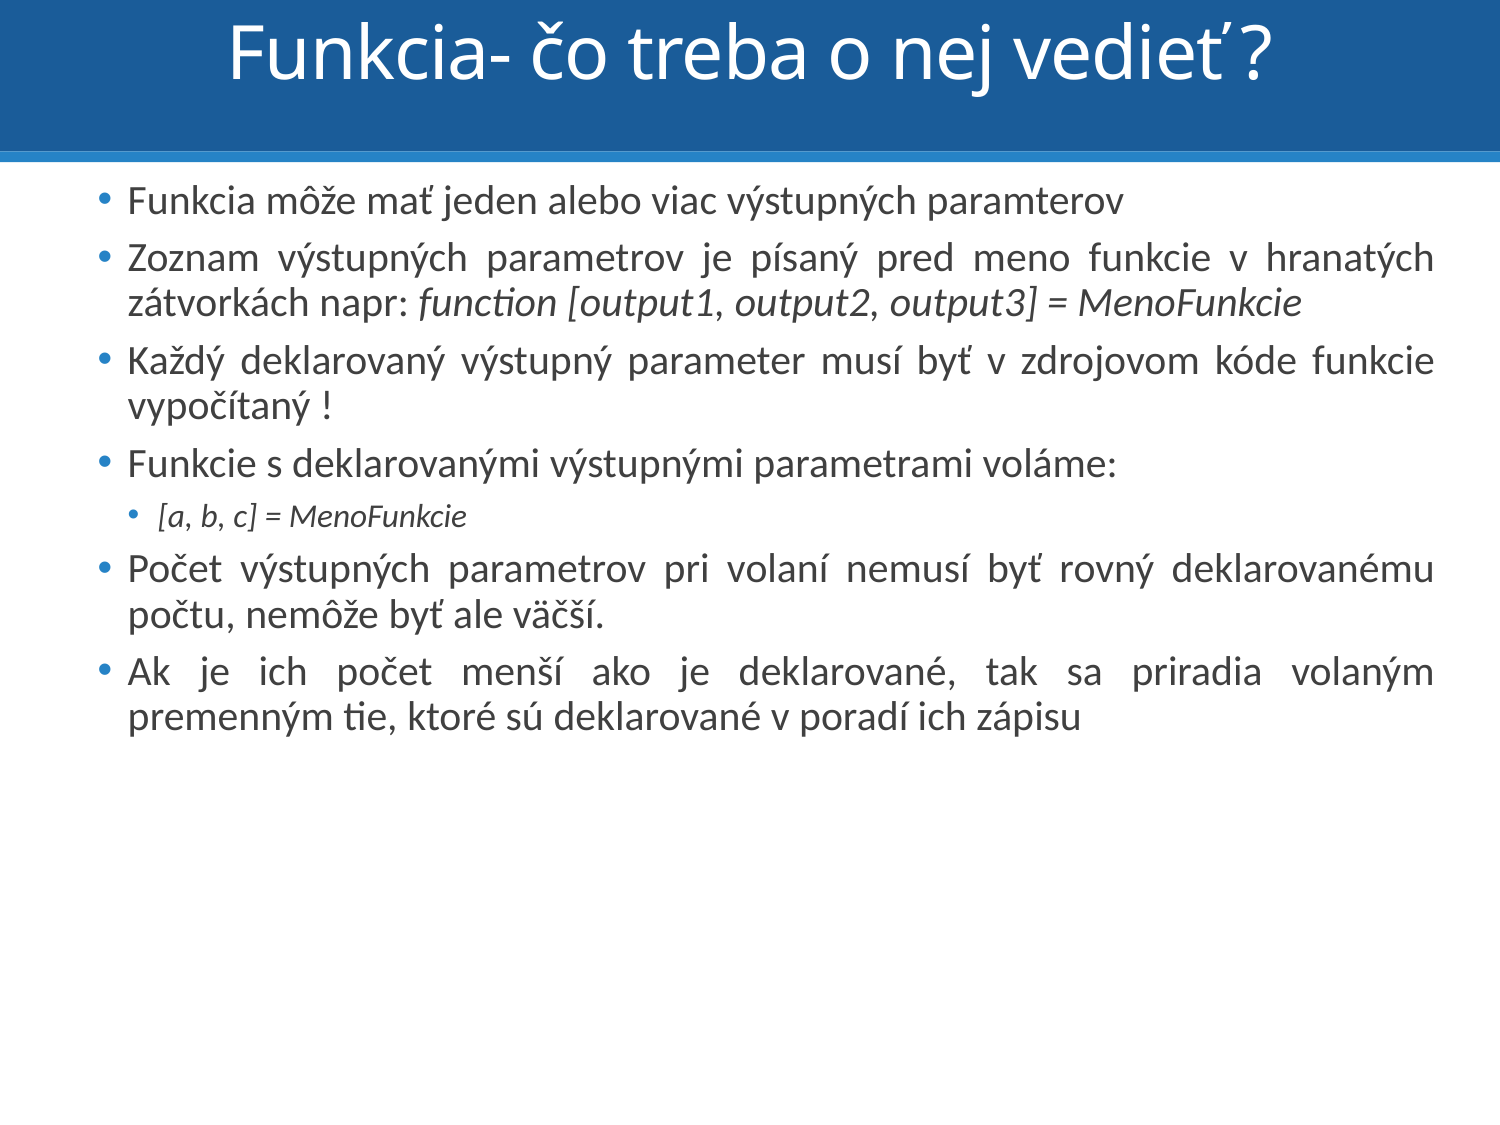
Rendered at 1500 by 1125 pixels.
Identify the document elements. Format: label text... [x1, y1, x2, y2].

list Funkcia môže mať jeden alebo viac výstupných paramterov Zoznam výstupných parametrov je písaný pred meno funkcie v hranatých zátvorkách napr: function [output1, output2, output3] = MenoFunkcie Každý deklarovaný výstupný parameter musí byť v zdrojovom kóde funkcie vypočítaný ! Funkcie s deklarovanými výstupnými parametrami voláme: [a, b, c] = MenoFunkcie Počet výstupných parametrov pri volaní nemusí byť rovný deklarovanému počtu, nemôže byť ale väčší. Ak je ich počet menší ako je deklarované, tak sa priradia volaným premenným tie, ktoré sú deklarované v poradí ich zápisu [64, 170, 1436, 1023]
title Funkcia- čo treba o nej vedieť ? [83, 10, 1417, 157]
